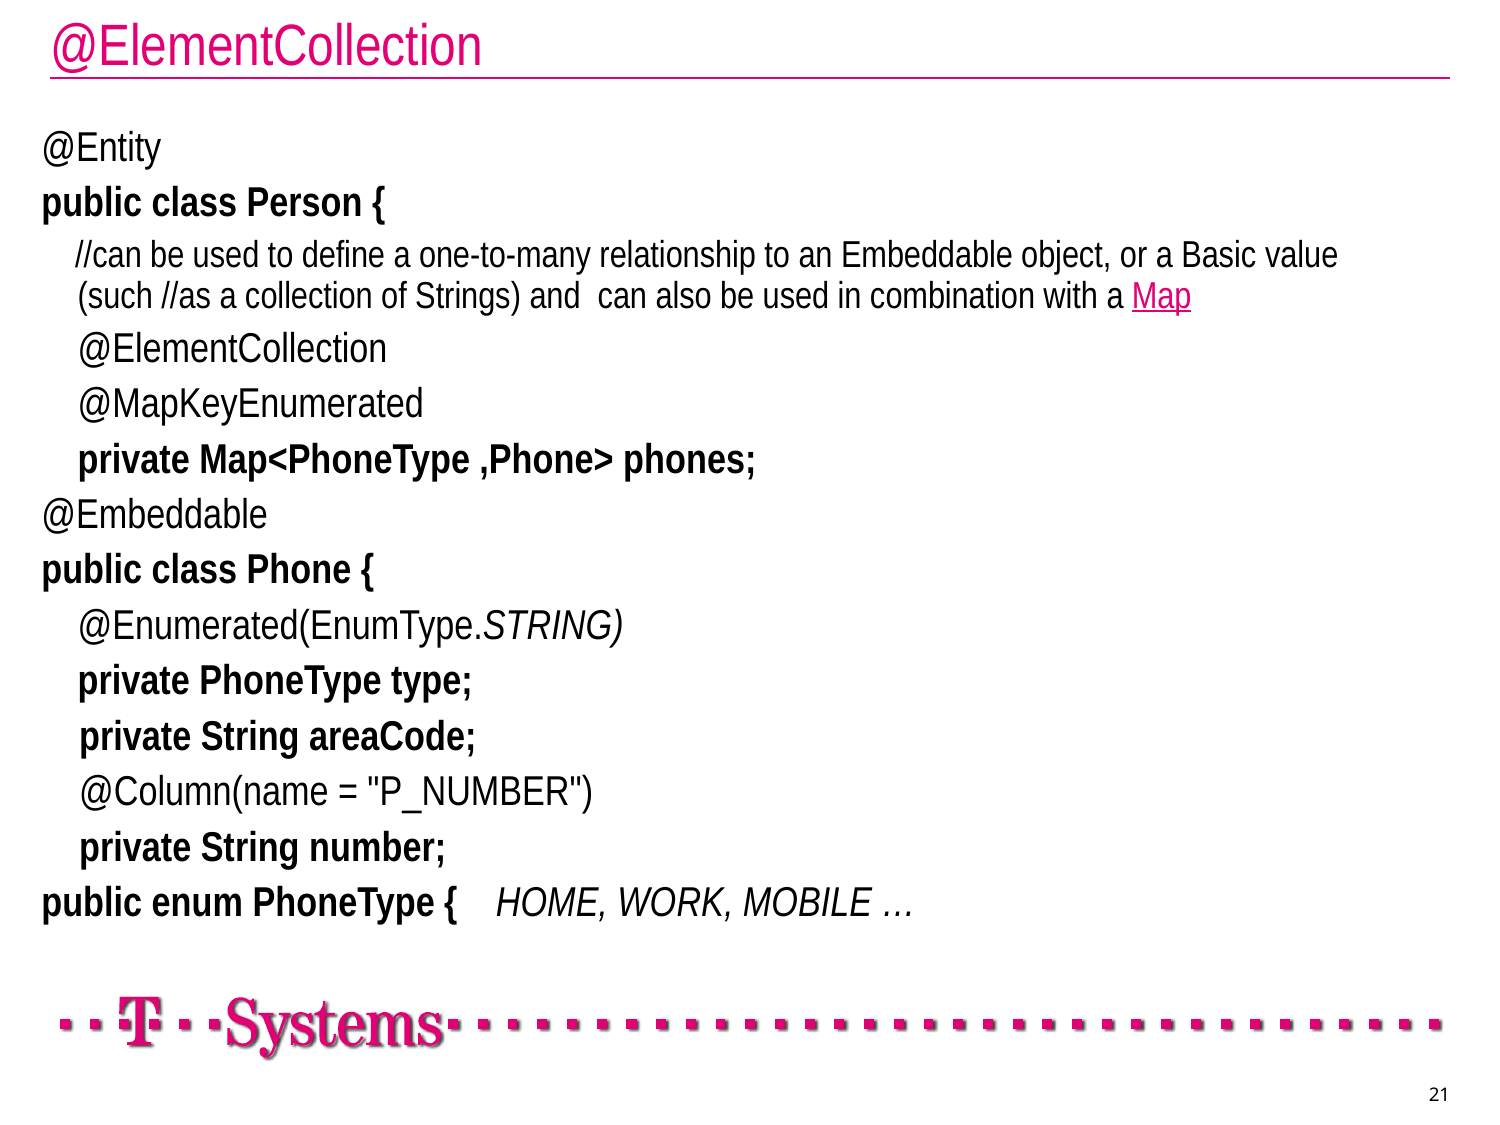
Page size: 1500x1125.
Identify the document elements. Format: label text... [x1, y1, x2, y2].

list @Entity public class Person { //can be used to define a one-to-many relationship to an Embeddable object, or a Basic value (such //as a collection of Strings) and can also be used in combination with a Map @ElementCollection @MapKeyEnumerated private Map<PhoneType ,Phone> phones; @Embeddable public class Phone { @Enumerated(EnumType.STRING) private PhoneType type; private String areaCode; @Column(name = "P_NUMBER") private String number; public enum PhoneType { HOME, WORK, MOBILE … [41, 125, 1441, 988]
slide_number 21 [1361, 1082, 1451, 1107]
title @ElementCollection [50, 14, 1450, 91]
